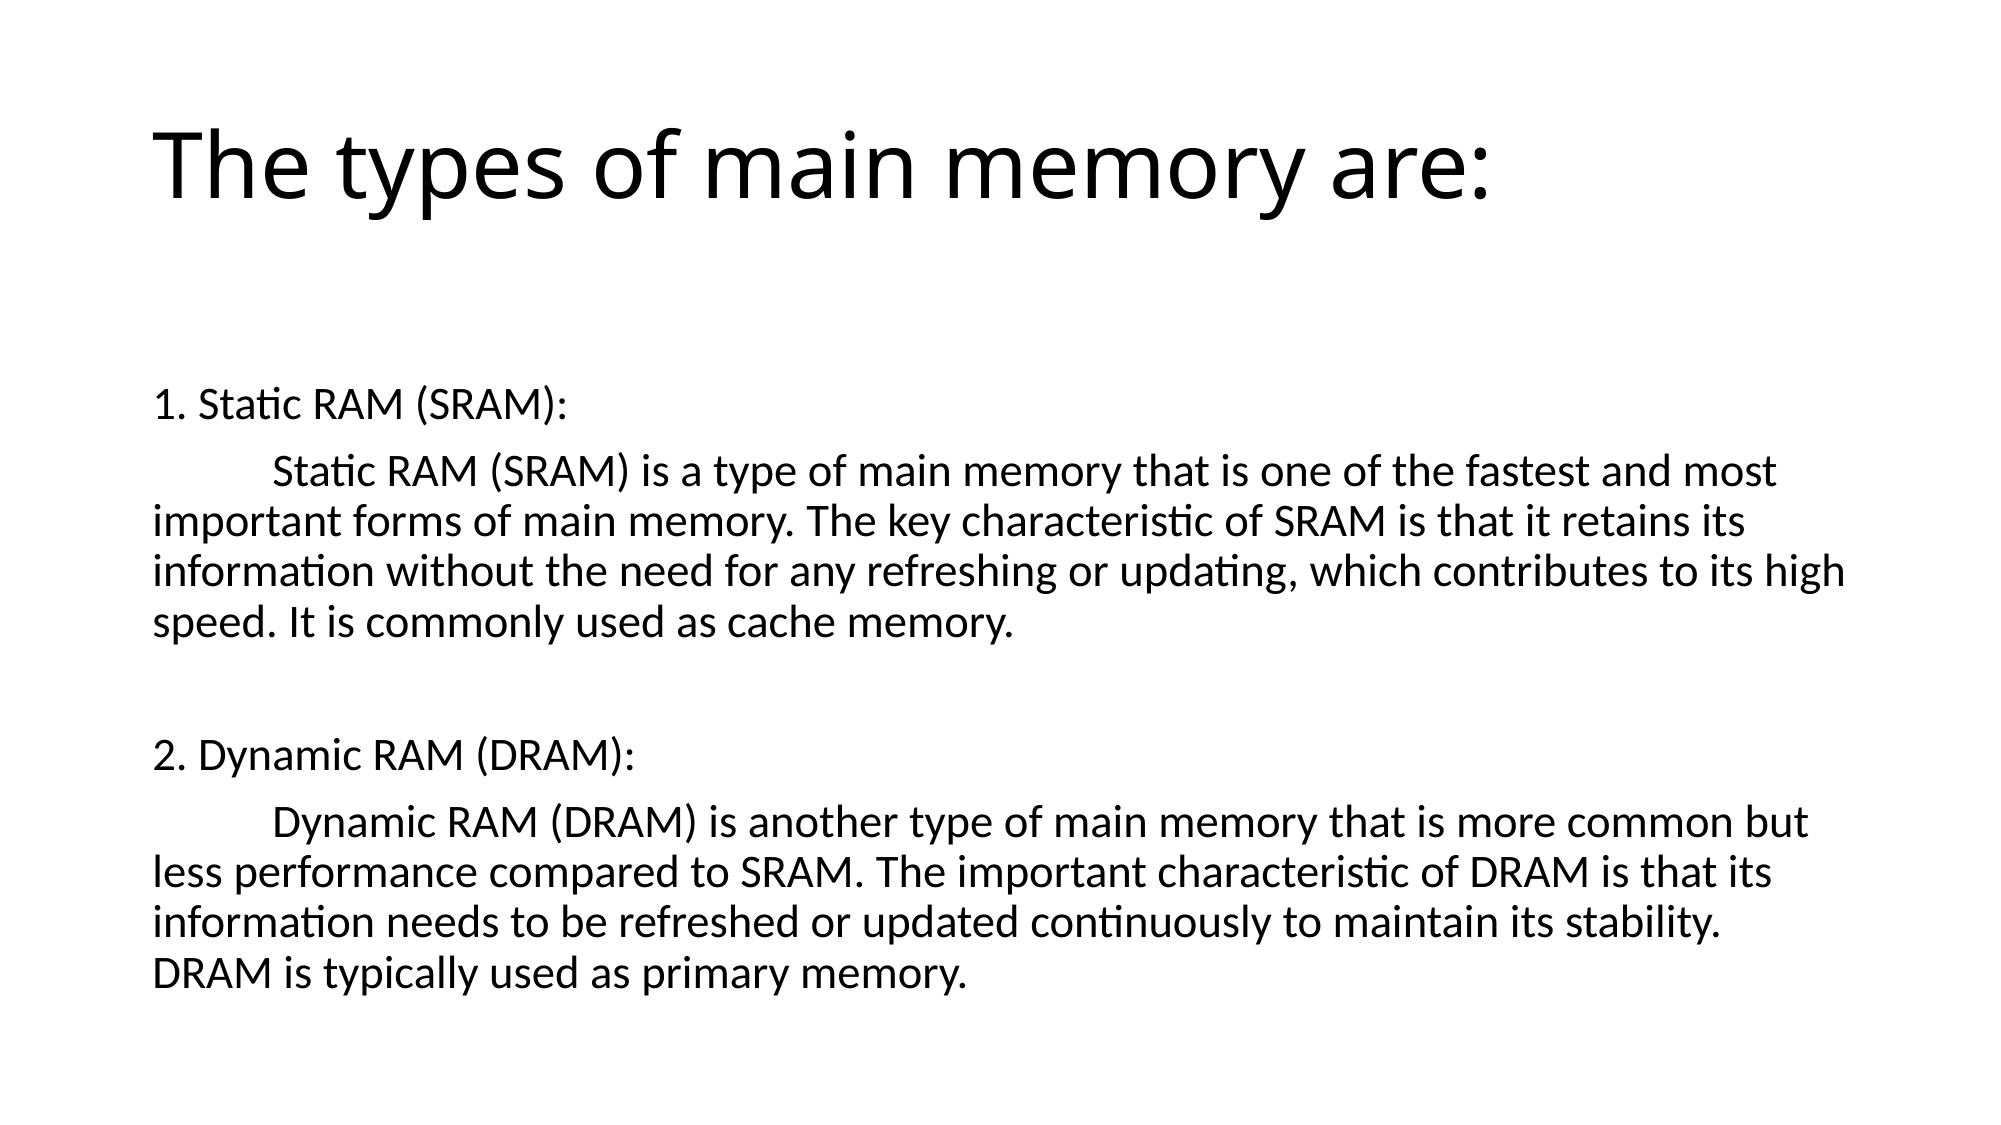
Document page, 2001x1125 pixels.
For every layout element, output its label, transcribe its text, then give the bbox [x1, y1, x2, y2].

title The types of main memory are: [137, 59, 1863, 278]
list 1. Static RAM (SRAM): Static RAM (SRAM) is a type of main memory that is one of the fastest and most important forms of main memory. The key characteristic of SRAM is that it retains its information without the need for any refreshing or updating, which contributes to its high speed. It is commonly used as cache memory. 2. Dynamic RAM (DRAM): Dynamic RAM (DRAM) is another type of main memory that is more common but less performance compared to SRAM. The important characteristic of DRAM is that its information needs to be refreshed or updated continuously to maintain its stability. DRAM is typically used as primary memory. [137, 299, 1863, 1014]
